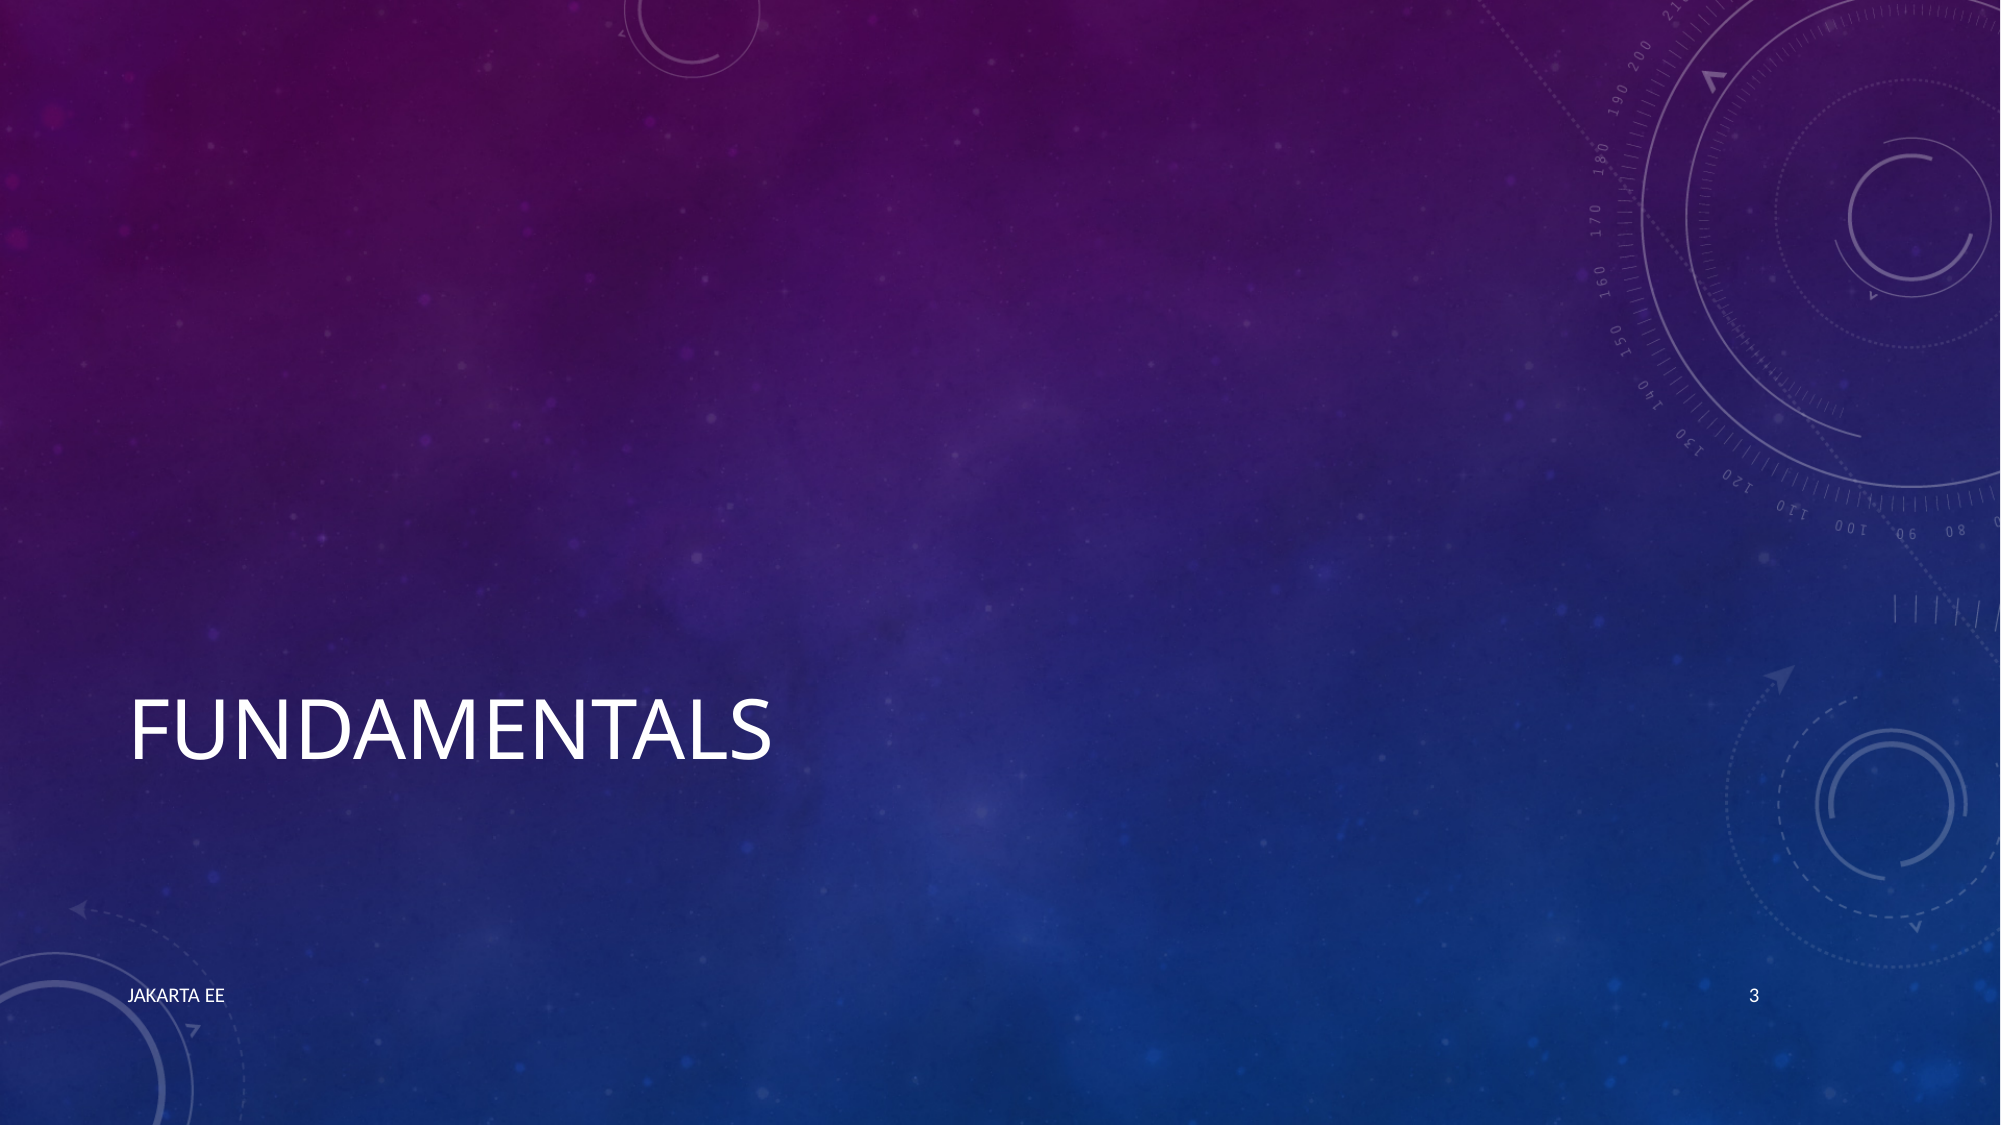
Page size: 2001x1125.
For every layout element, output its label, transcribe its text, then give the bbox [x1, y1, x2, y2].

picture [0, 0, 2001, 1125]
footer JAKARTA EE [112, 963, 1397, 1025]
title Fundamentals [112, 542, 1775, 784]
slide_number 3 [1684, 963, 1775, 1025]
